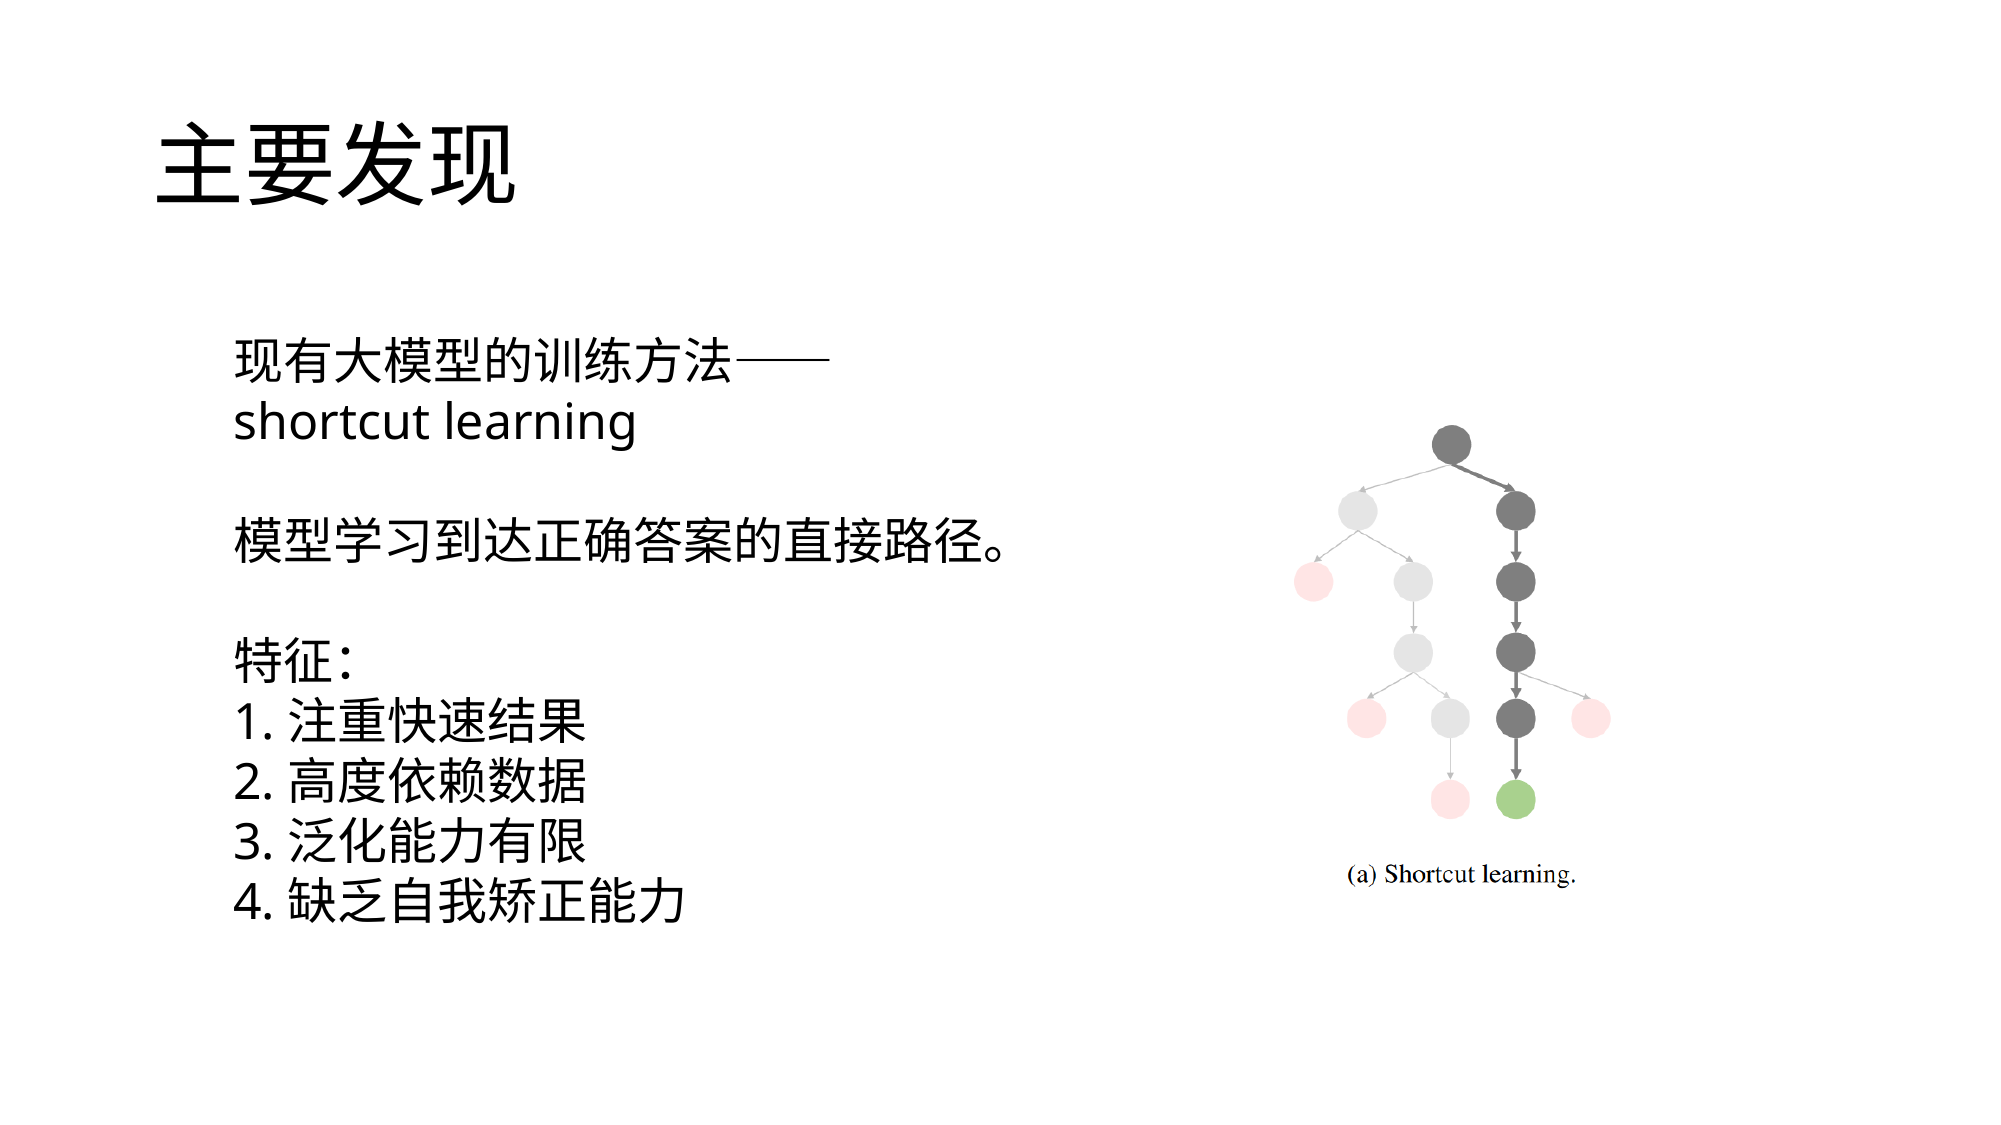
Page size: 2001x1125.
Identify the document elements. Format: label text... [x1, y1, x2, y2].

picture [1258, 372, 1637, 910]
text_box 现有大模型的训练方法——shortcut learning 模型学习到达正确答案的直接路径。 特征： 1.注重快速结果 2.高度依赖数据 3.泛化能力有限 4.缺乏自我矫正能力 [218, 322, 1025, 983]
title 主要发现 [137, 59, 1863, 278]
